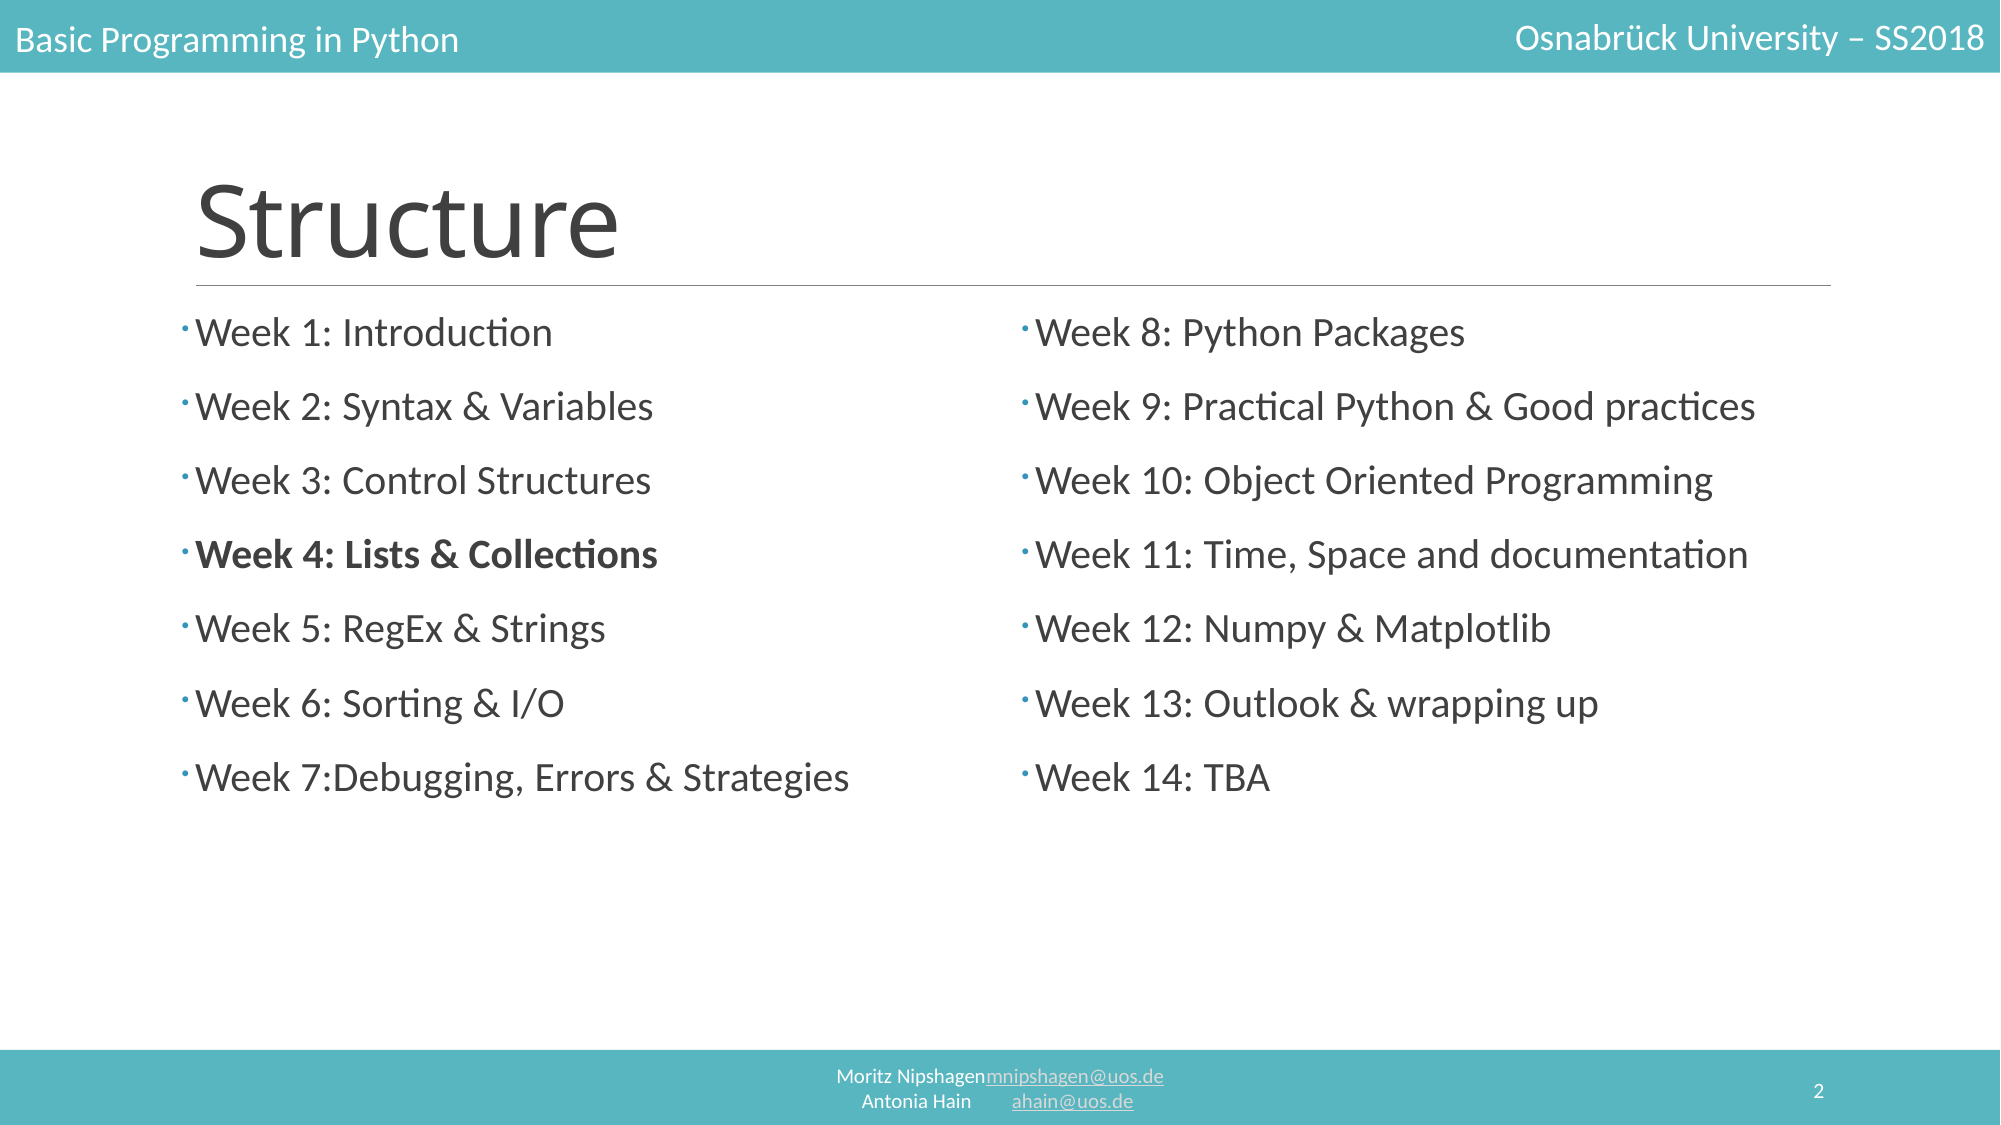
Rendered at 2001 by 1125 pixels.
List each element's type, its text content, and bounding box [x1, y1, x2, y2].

title Structure [180, 162, 1830, 285]
list Week 1: Introduction Week 2: Syntax & Variables Week 3: Control Structures Week 4: Lists & Collections Week 5: RegEx & Strings Week 6: Sorting & I/O Week 7:Debugging, Errors & Strategies [180, 302, 990, 963]
list Week 8: Python Packages Week 9: Practical Python & Good practices Week 10: Object Oriented Programming Week 11: Time, Space and documentation Week 12: Numpy & Matplotlib Week 13: Outlook & wrapping up Week 14: TBA [1020, 302, 1830, 963]
slide_number 2 [1624, 1059, 1840, 1120]
